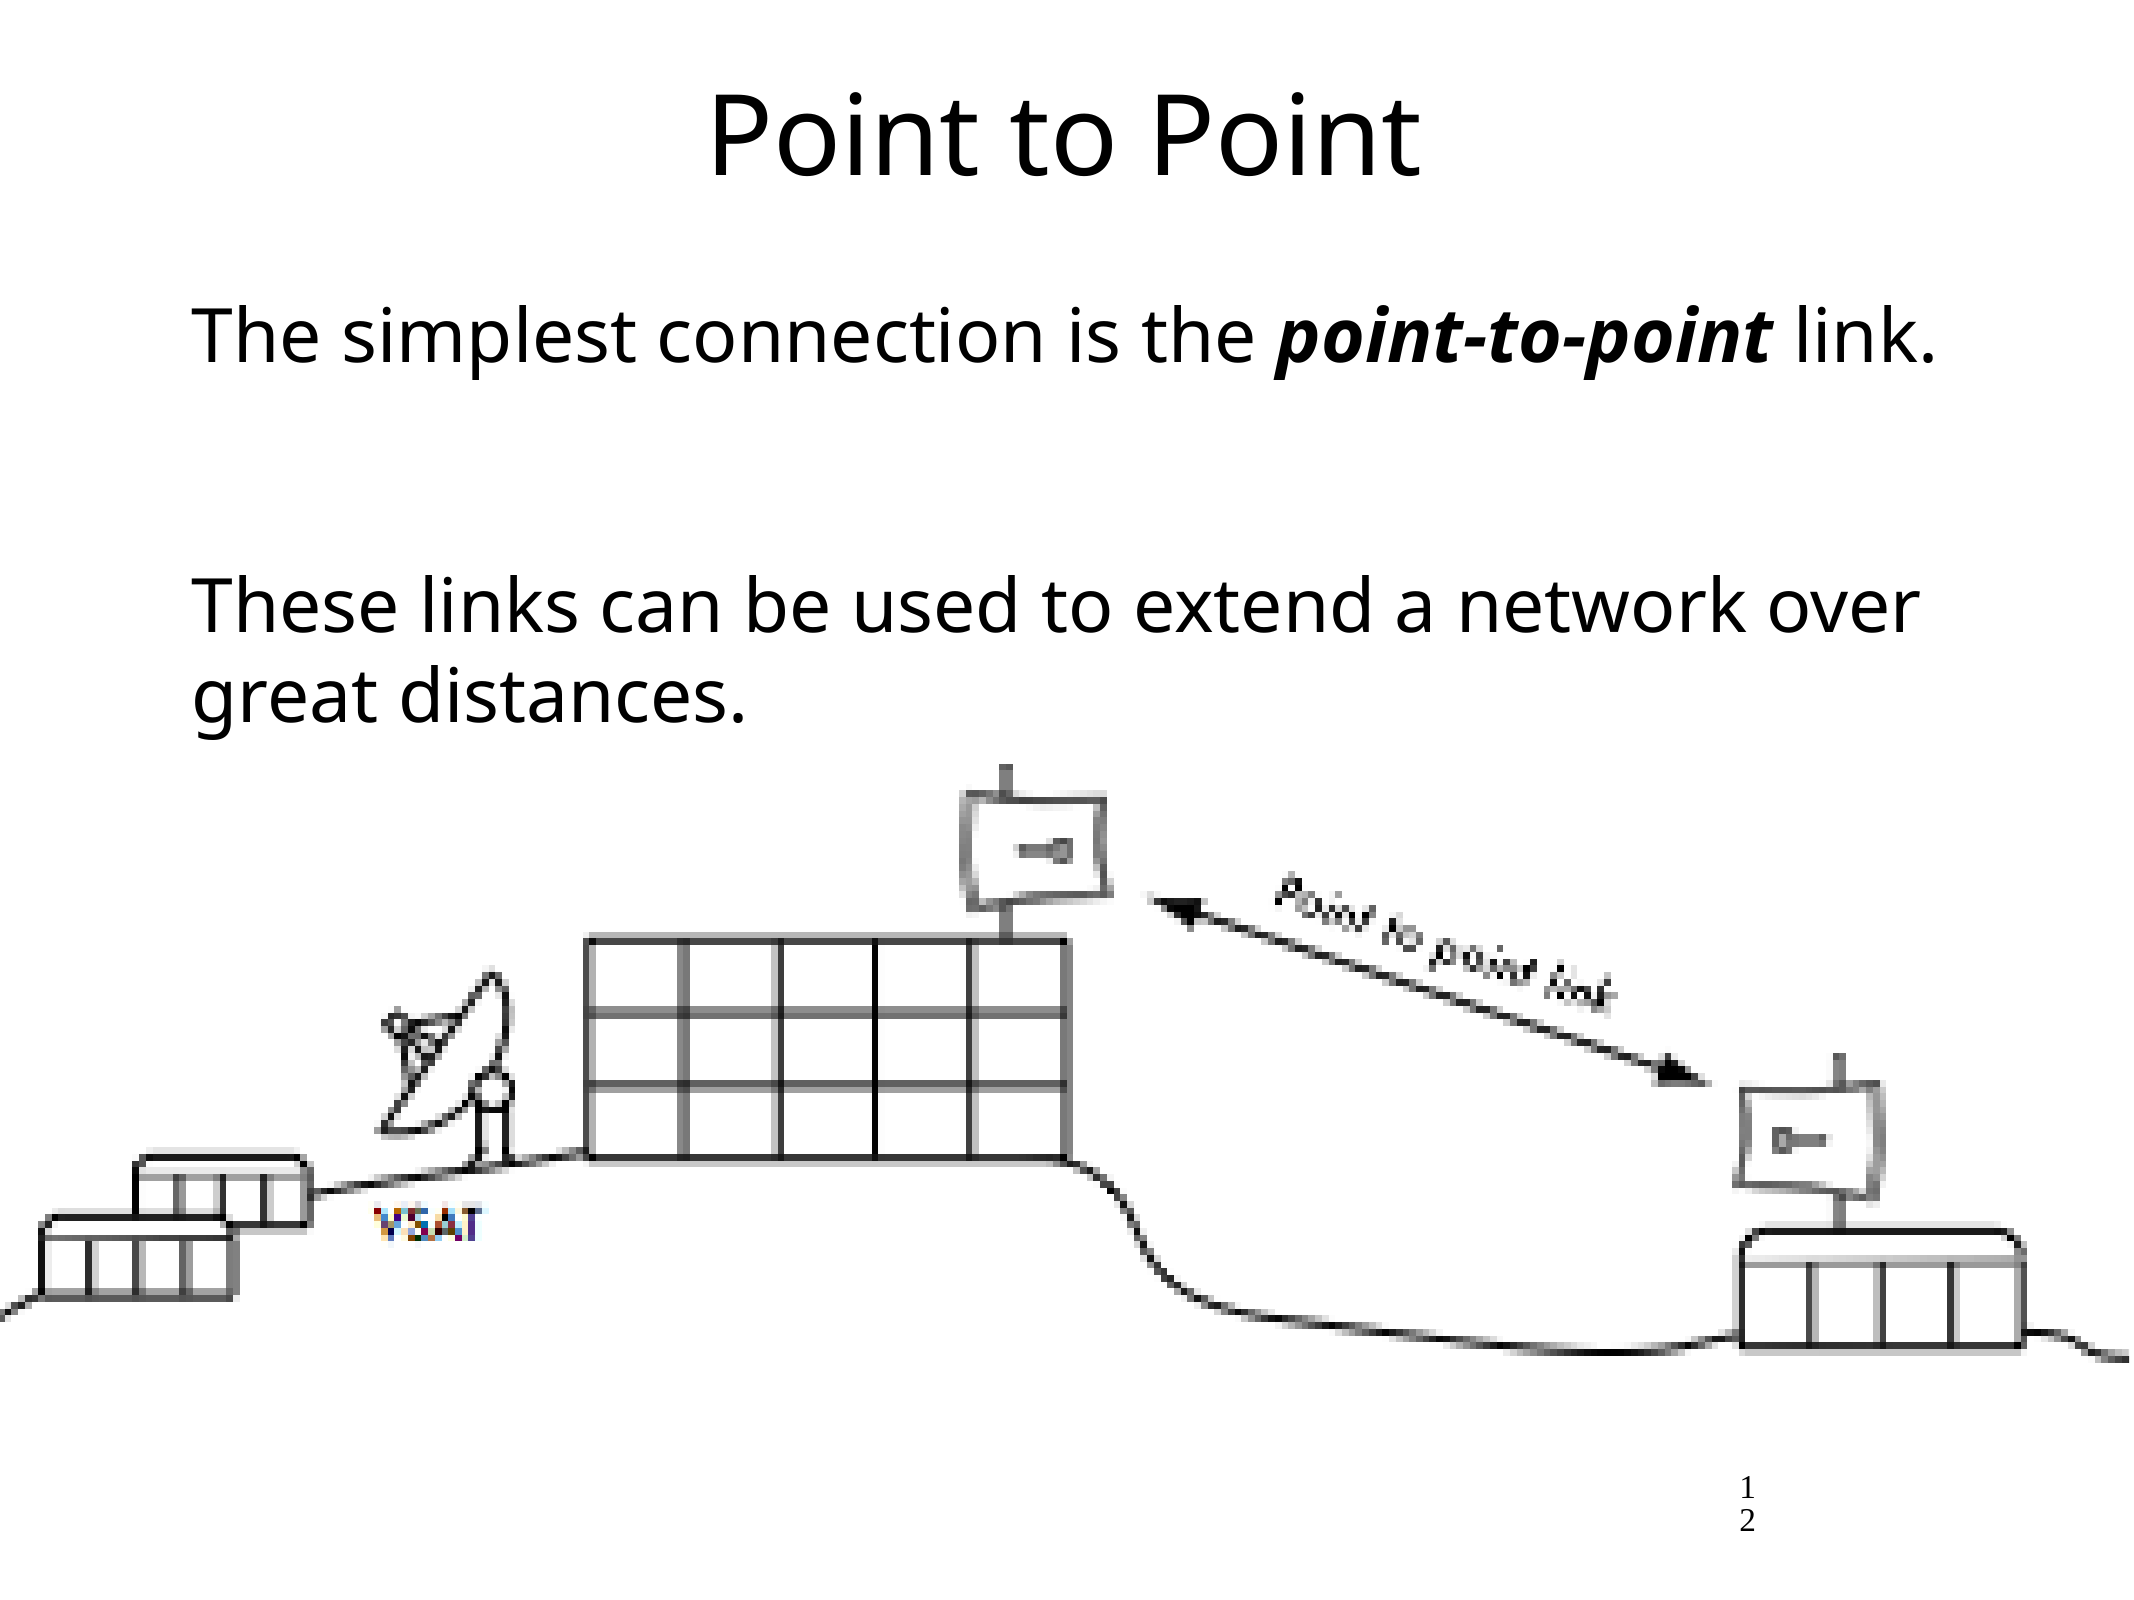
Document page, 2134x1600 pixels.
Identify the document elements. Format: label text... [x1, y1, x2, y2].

slide_number 12 [1723, 1457, 1778, 1511]
text_box The simplest connection is the point-to-point link. These links can be used to extend a network over great distances. [191, 287, 1940, 632]
picture [0, 764, 2130, 1363]
title Point to Point [41, 72, 2087, 462]
